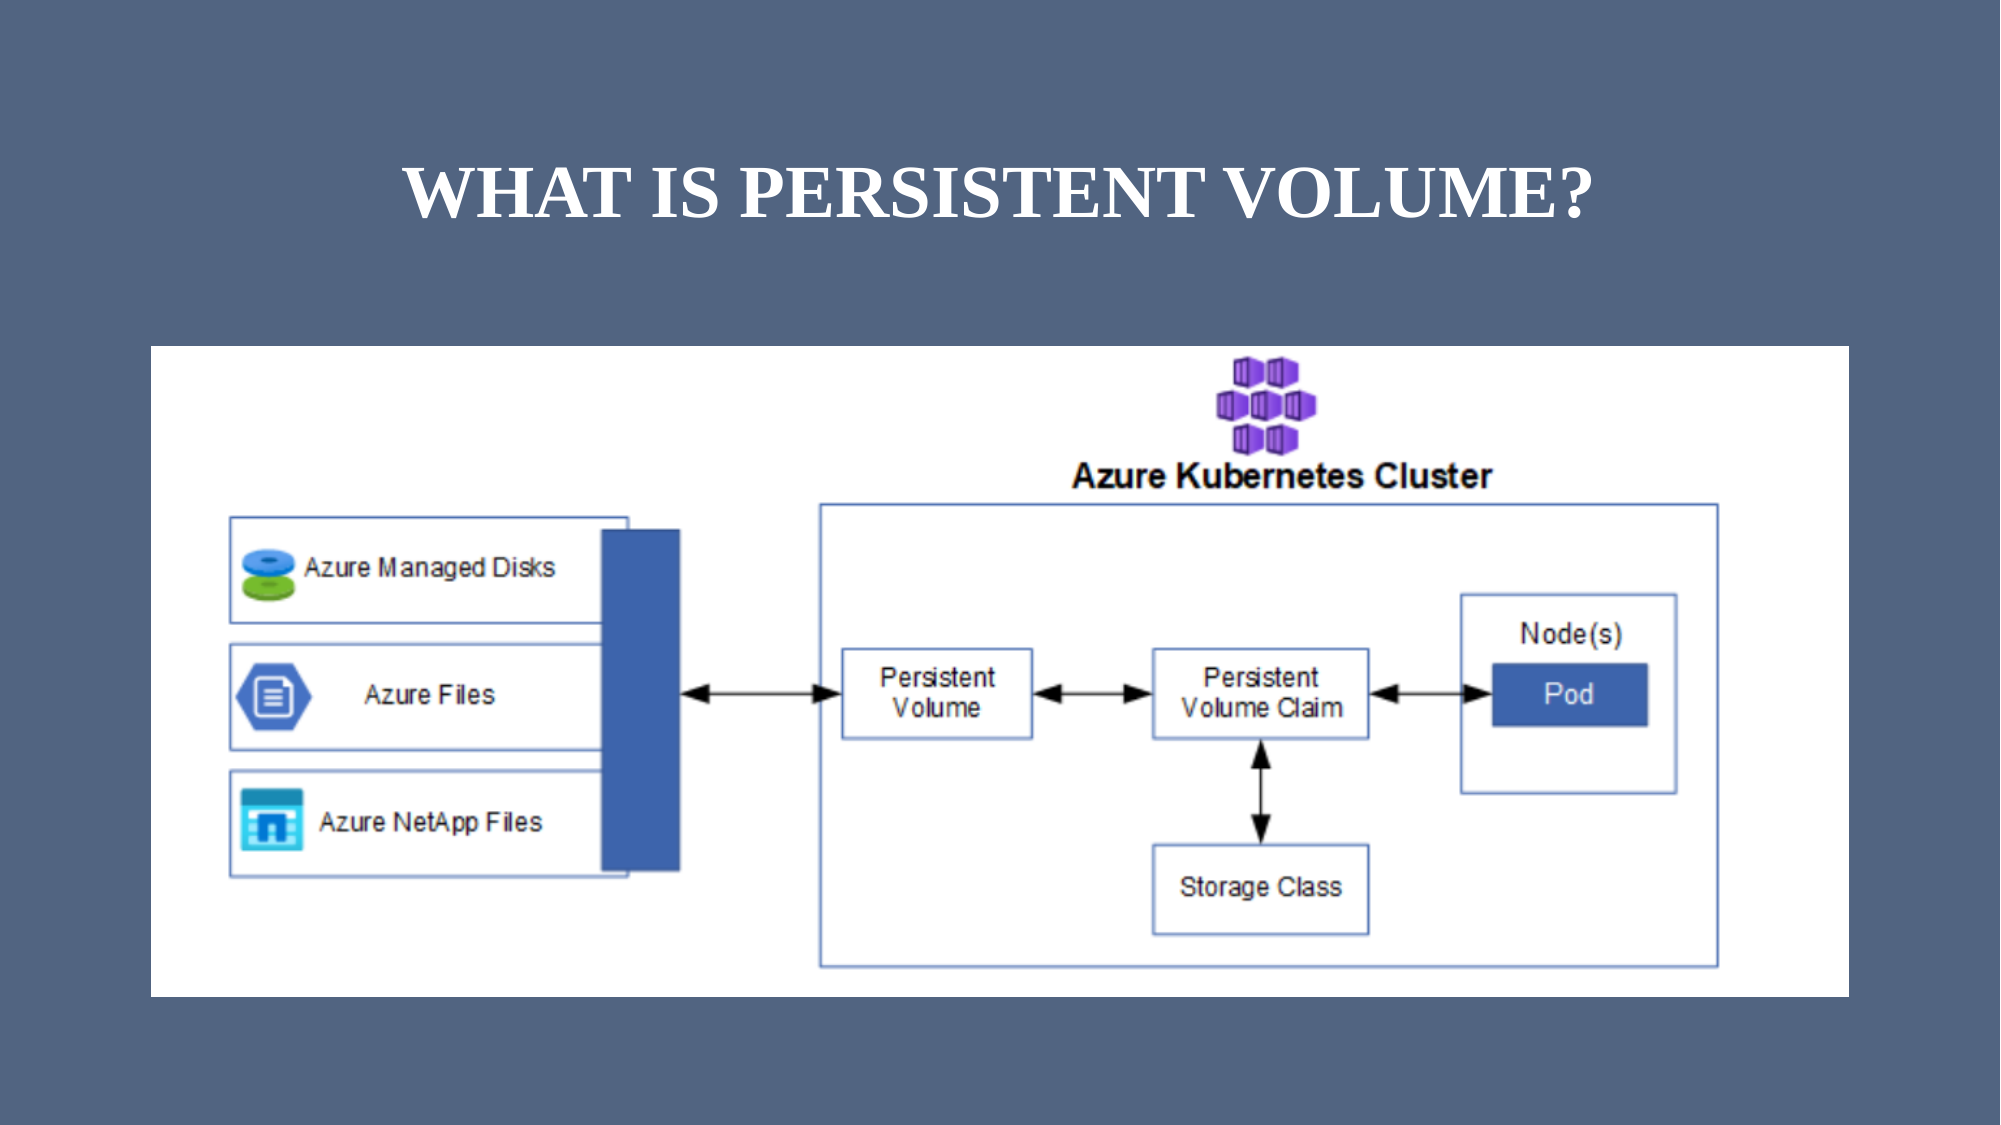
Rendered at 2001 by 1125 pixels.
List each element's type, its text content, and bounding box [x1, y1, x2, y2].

picture [151, 346, 1849, 997]
title WHAT IS PERSISTENT VOLUME? [149, 84, 1849, 303]
